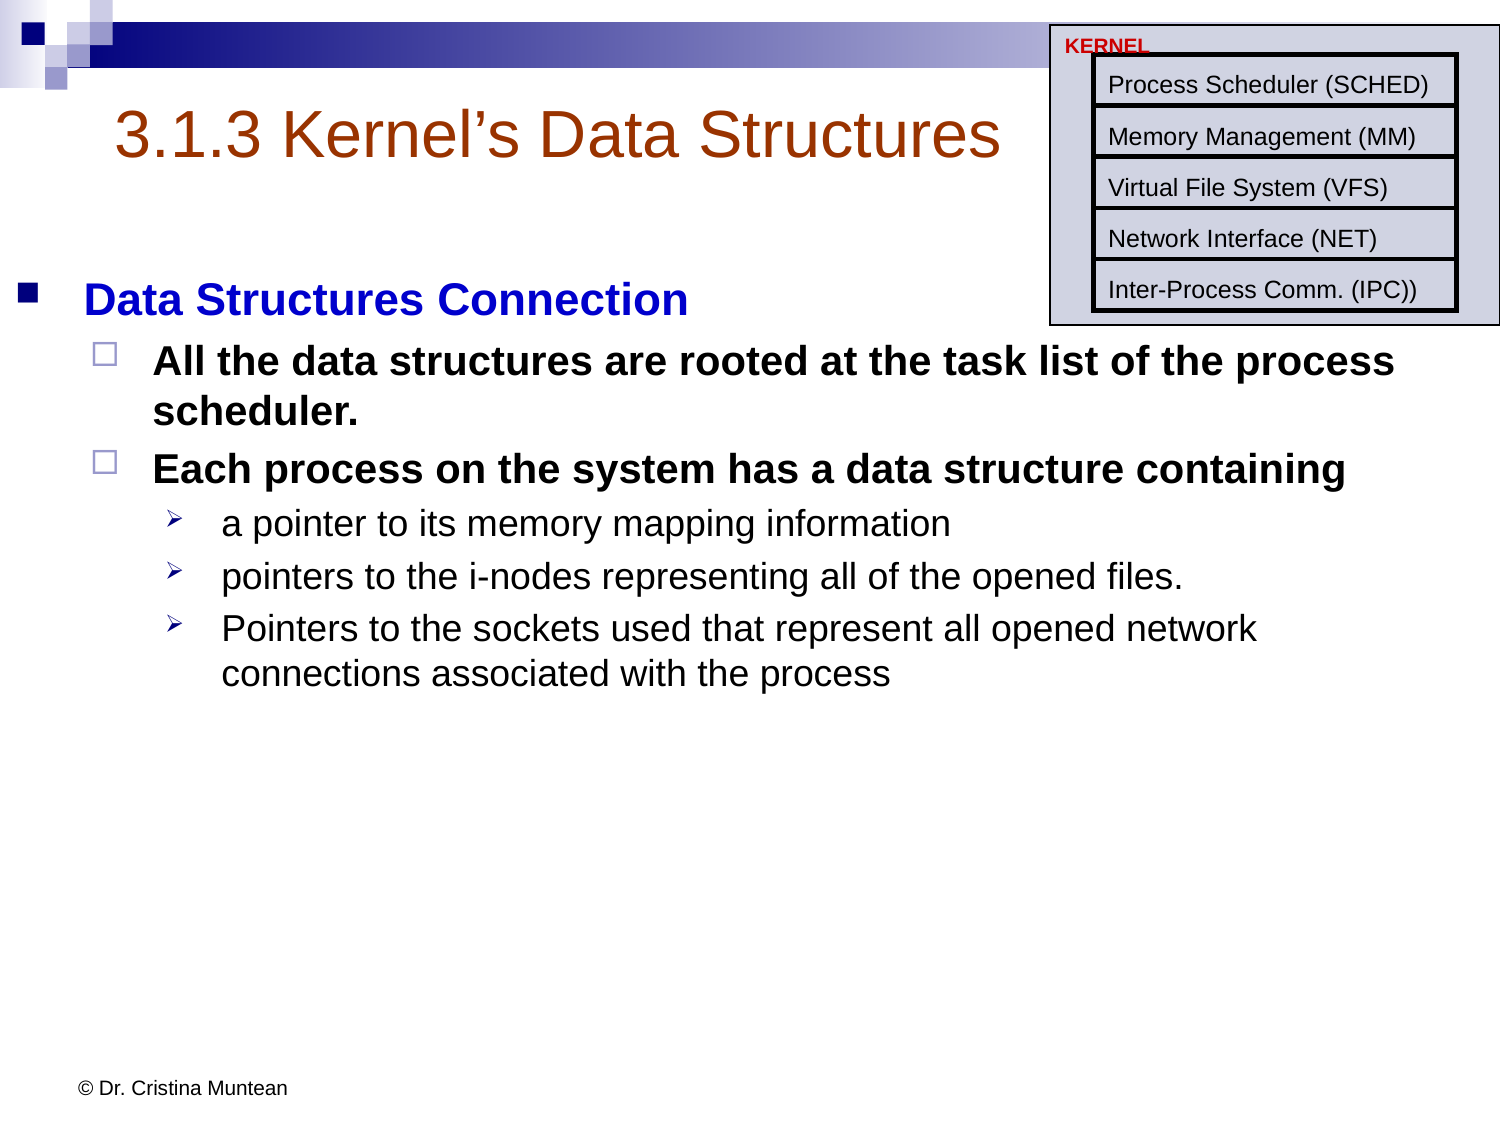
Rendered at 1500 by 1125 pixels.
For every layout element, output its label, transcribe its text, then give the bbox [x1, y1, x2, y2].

title 3.1.3 Kernel’s Data Structures [99, 62, 1044, 200]
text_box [1049, 24, 1500, 326]
list Data Structures Connection All the data structures are rooted at the task list of the process scheduler. Each process on the system has a data structure containing a pointer to its memory mapping information pointers to the i-nodes representing all of the opened files. Pointers to the sockets used that represent all opened network connections associated with the process [0, 262, 1475, 1063]
